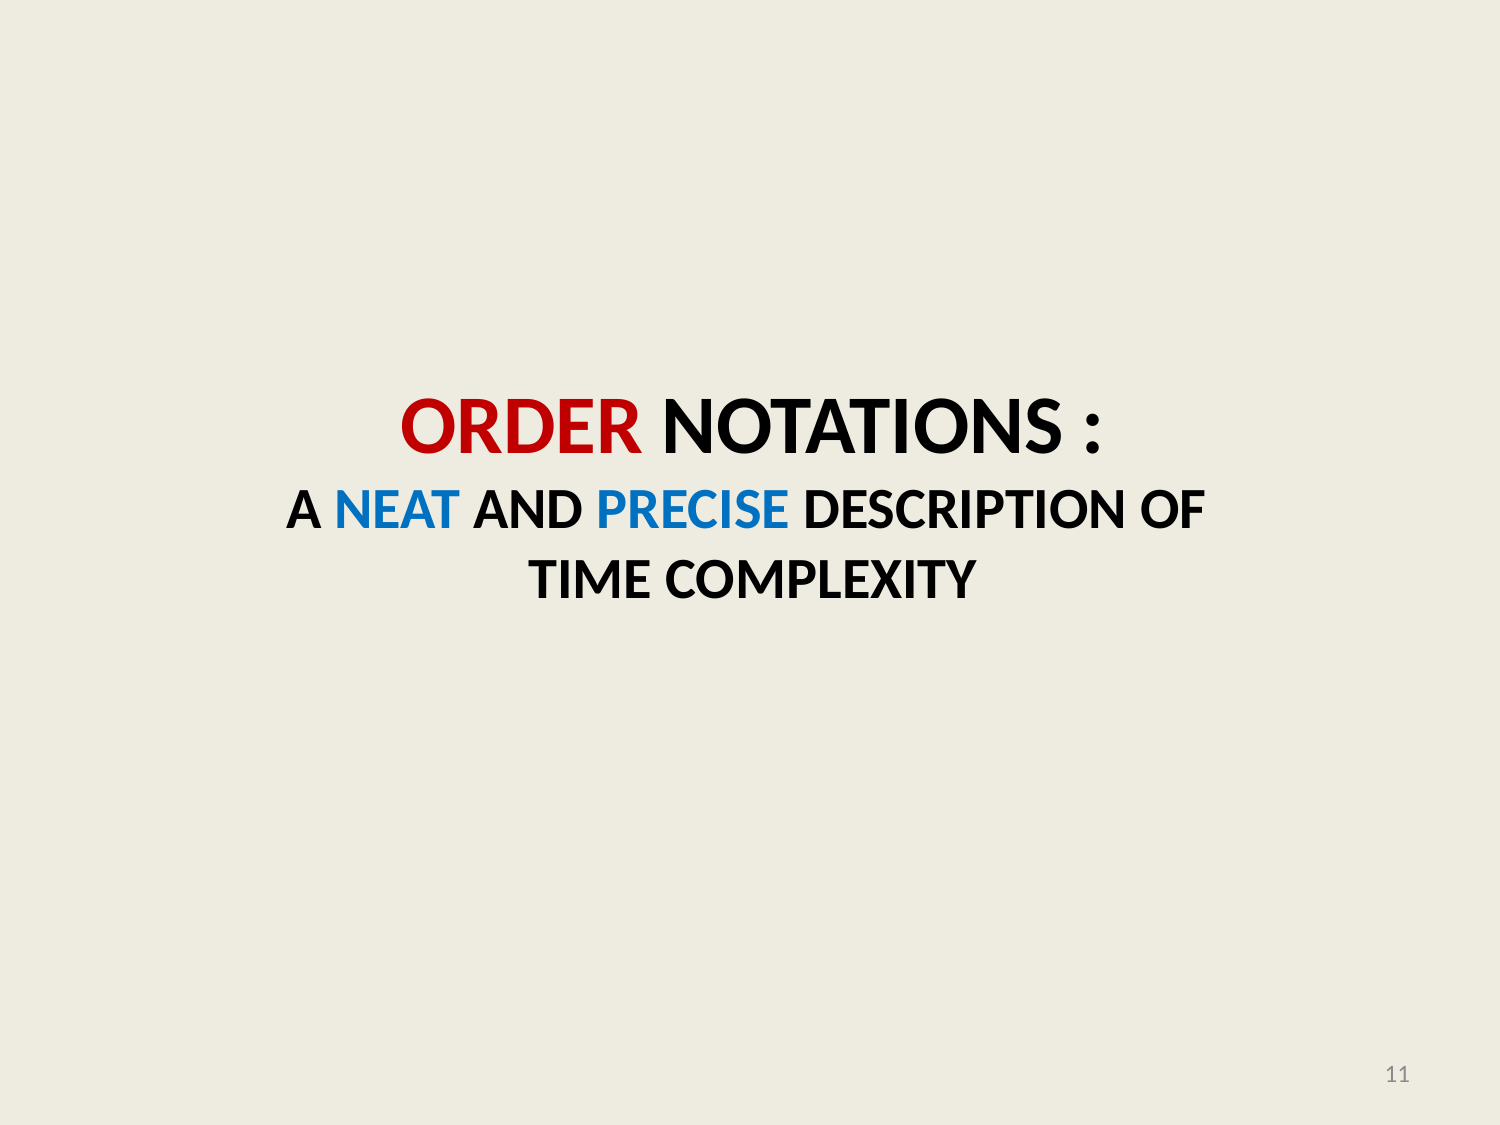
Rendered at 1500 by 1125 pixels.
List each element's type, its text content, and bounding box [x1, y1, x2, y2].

title Order Notations : a neat and Precise description of Time Complexity [118, 362, 1388, 625]
slide_number 11 [1074, 1042, 1425, 1103]
